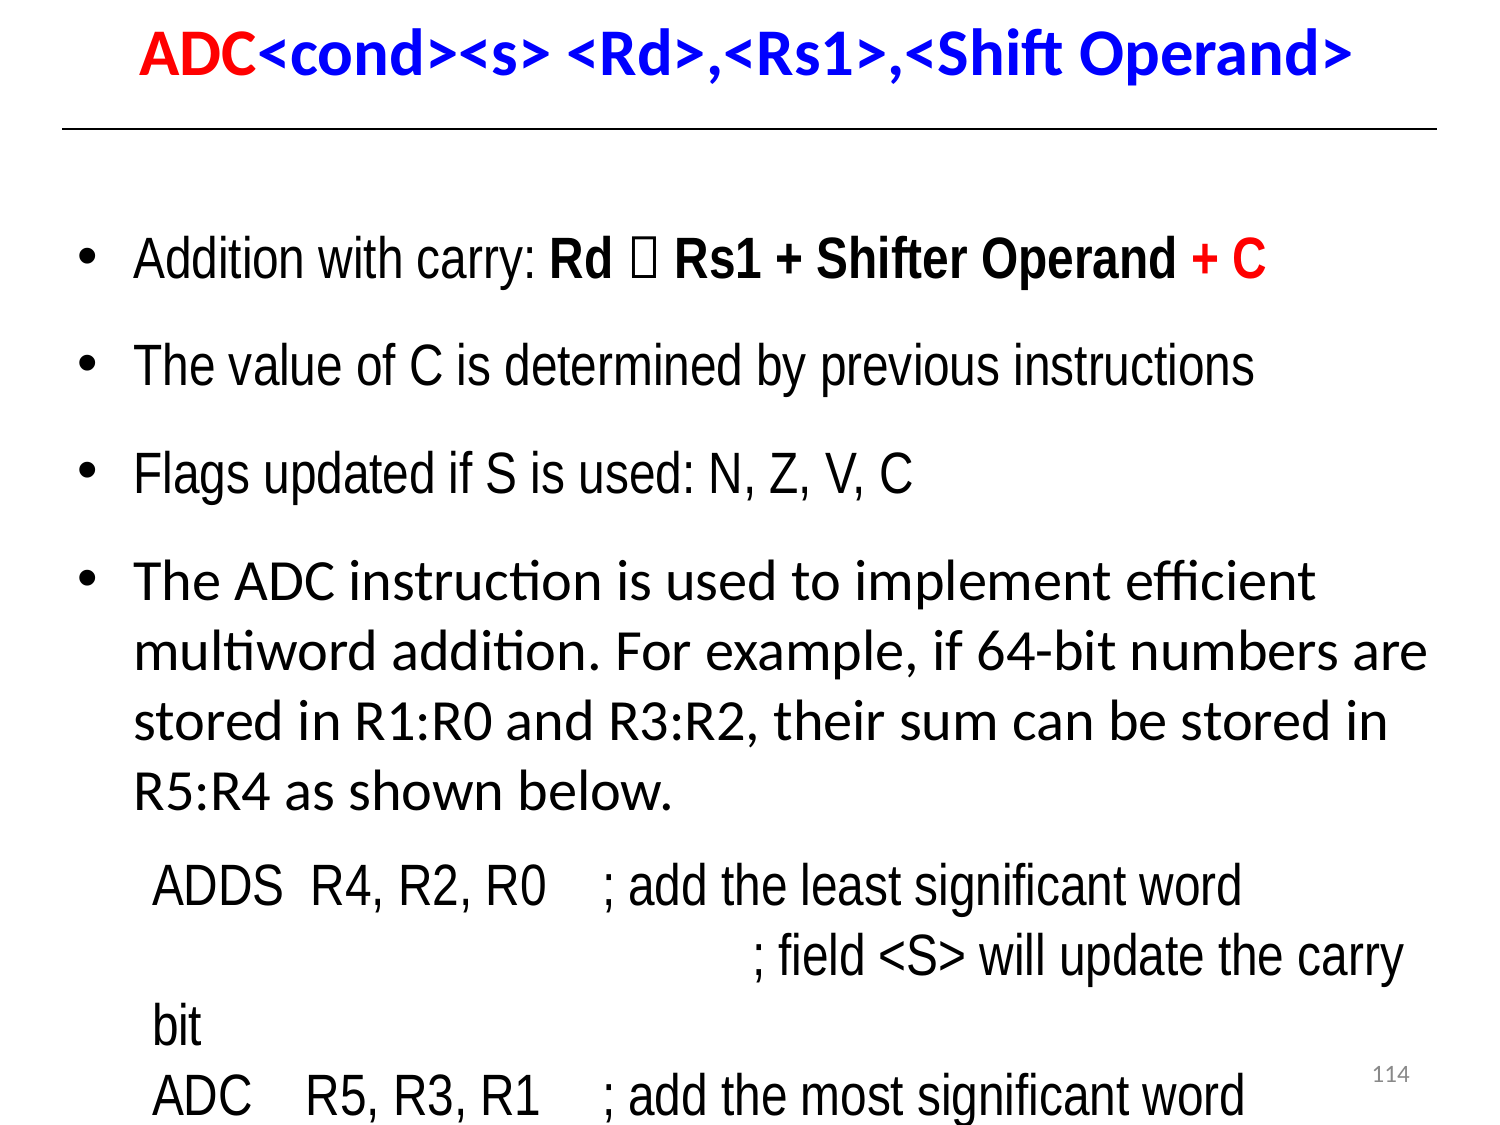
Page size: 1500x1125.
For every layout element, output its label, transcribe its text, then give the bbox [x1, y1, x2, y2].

text_box Addition with carry: Rd  Rs1 + Shifter Operand + C The value of C is determined by previous instructions Flags updated if S is used: N, Z, V, C The ADC instruction is used to implement efficient multiword addition. For example, if 64-bit numbers are stored in R1:R0 and R3:R2, their sum can be stored in R5:R4 as shown below. ADDS R4, R2, R0 ; add the least significant word ; field <S> will update the carry bit ADC R5, R3, R1 ; add the most significant word [62, 212, 1475, 1013]
slide_number 114 [1074, 1042, 1425, 1103]
title ADC<cond><s> <Rd>,<Rs1>,<Shift Operand> [71, 0, 1422, 100]
